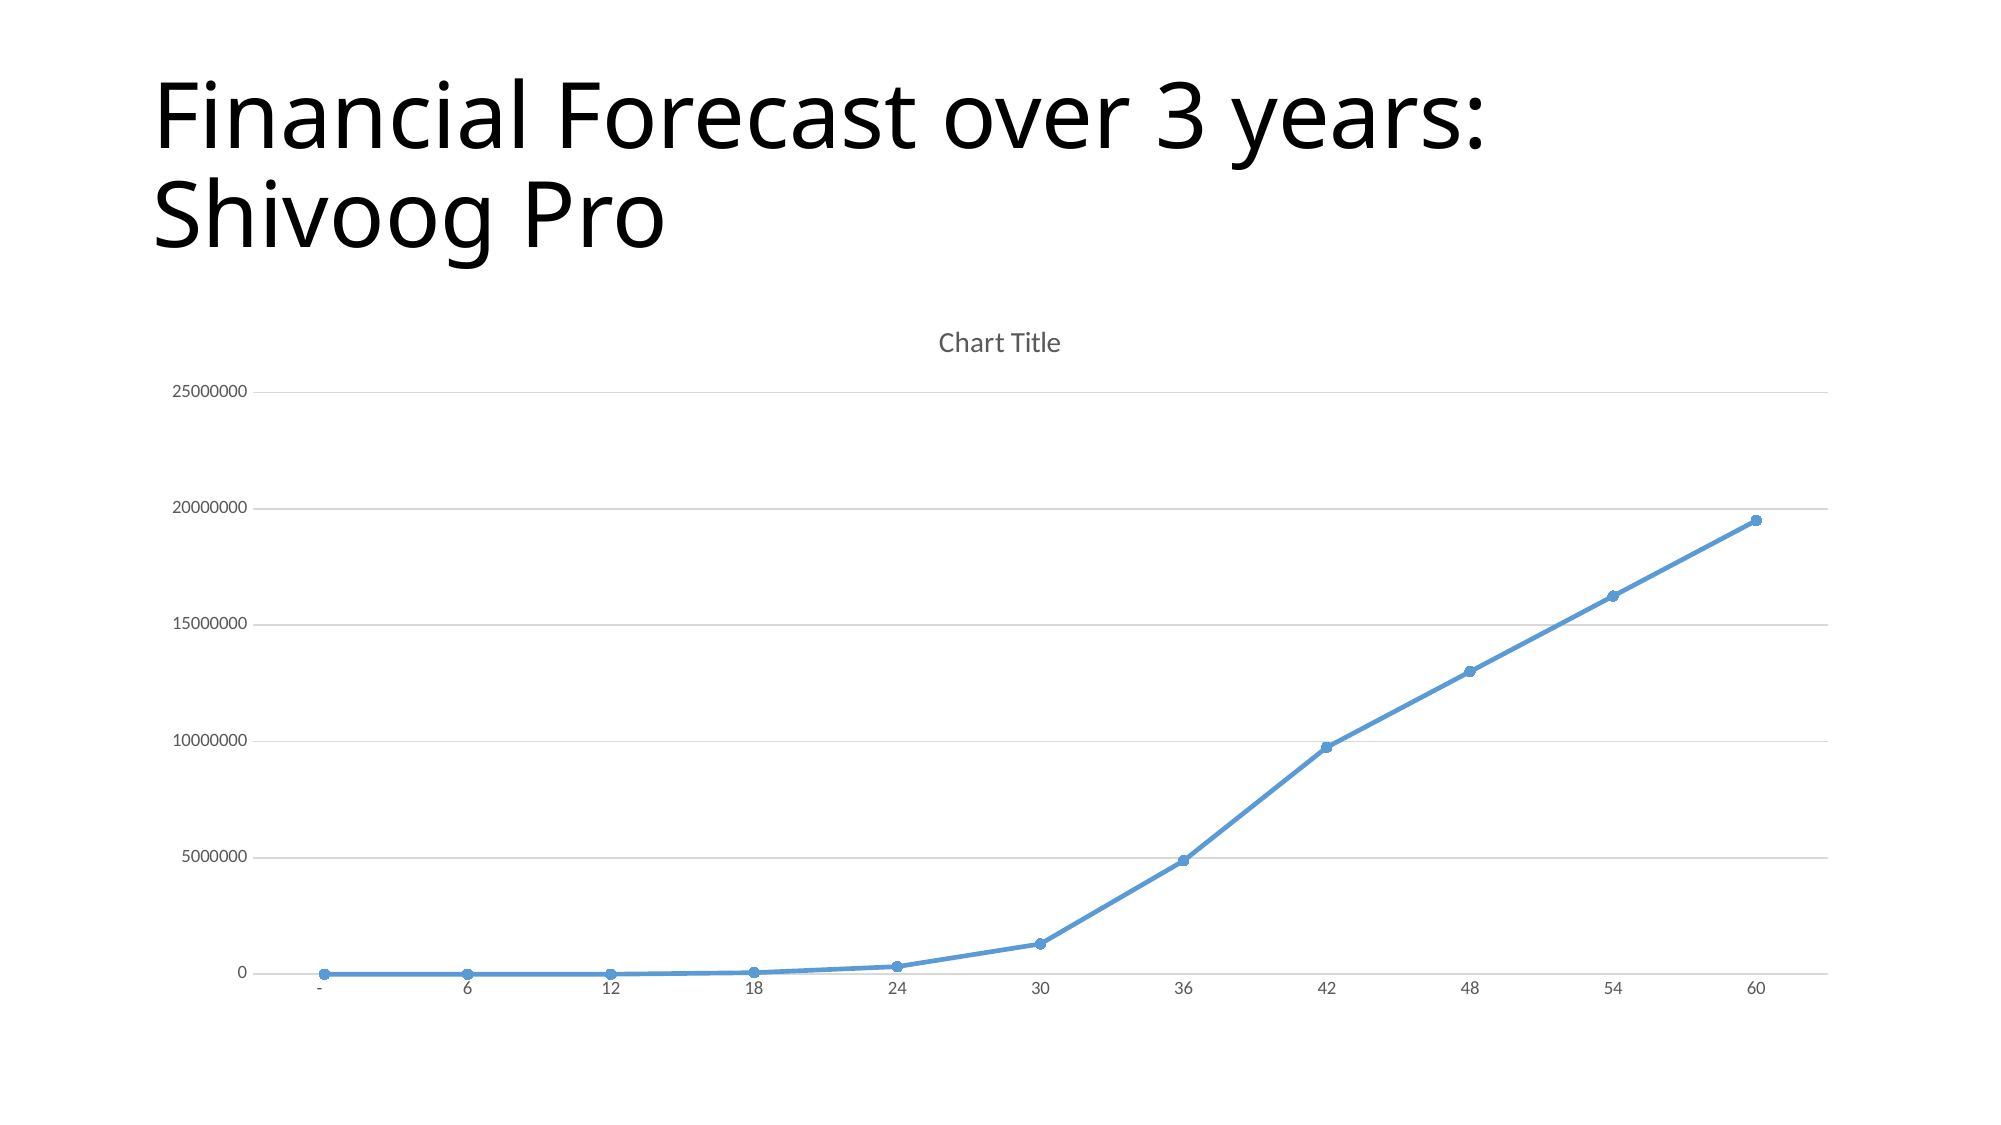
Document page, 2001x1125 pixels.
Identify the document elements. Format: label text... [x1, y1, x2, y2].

chart [137, 299, 1863, 1014]
title Financial Forecast over 3 years: Shivoog Pro [137, 59, 1863, 278]
